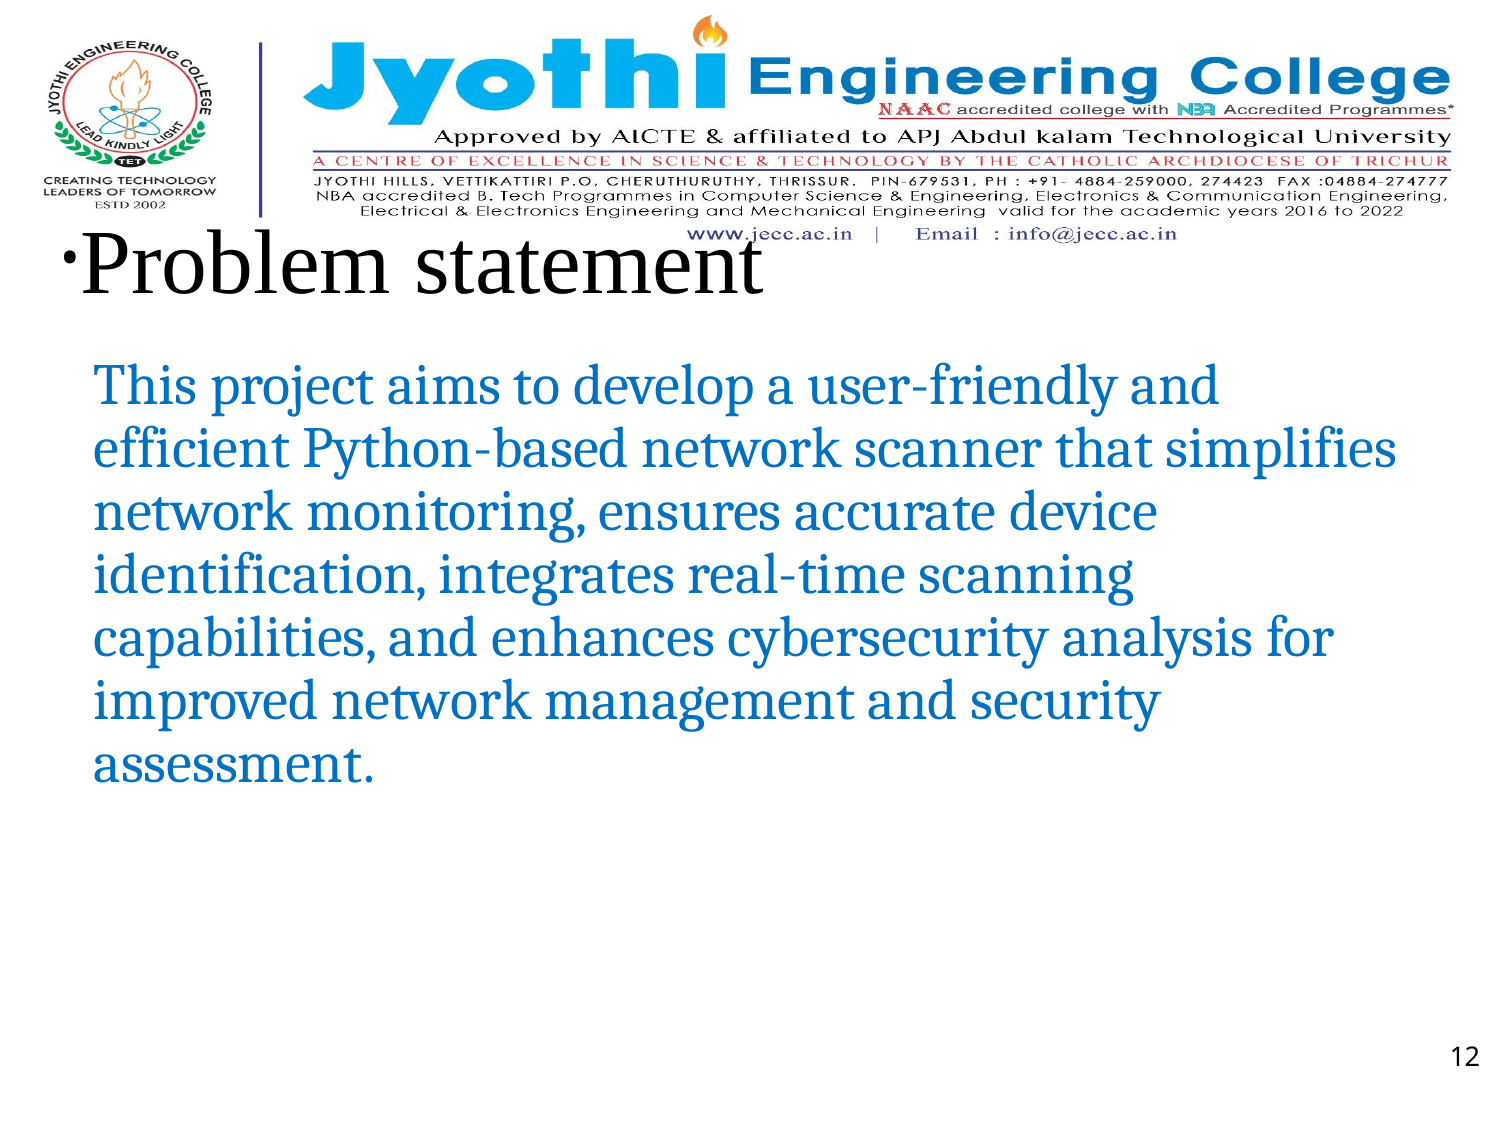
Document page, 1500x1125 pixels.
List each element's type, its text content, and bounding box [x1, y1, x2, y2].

text_box This project aims to develop a user-friendly and efficient Python-based network scanner that simplifies network monitoring, ensures accurate device identification, integrates real-time scanning capabilities, and enhances cybersecurity analysis for improved network management and security assessment. [91, 343, 1421, 794]
slide_number 12 [1447, 1044, 1489, 1125]
text_box Problem statement [59, 199, 767, 312]
picture [43, 10, 1457, 252]
